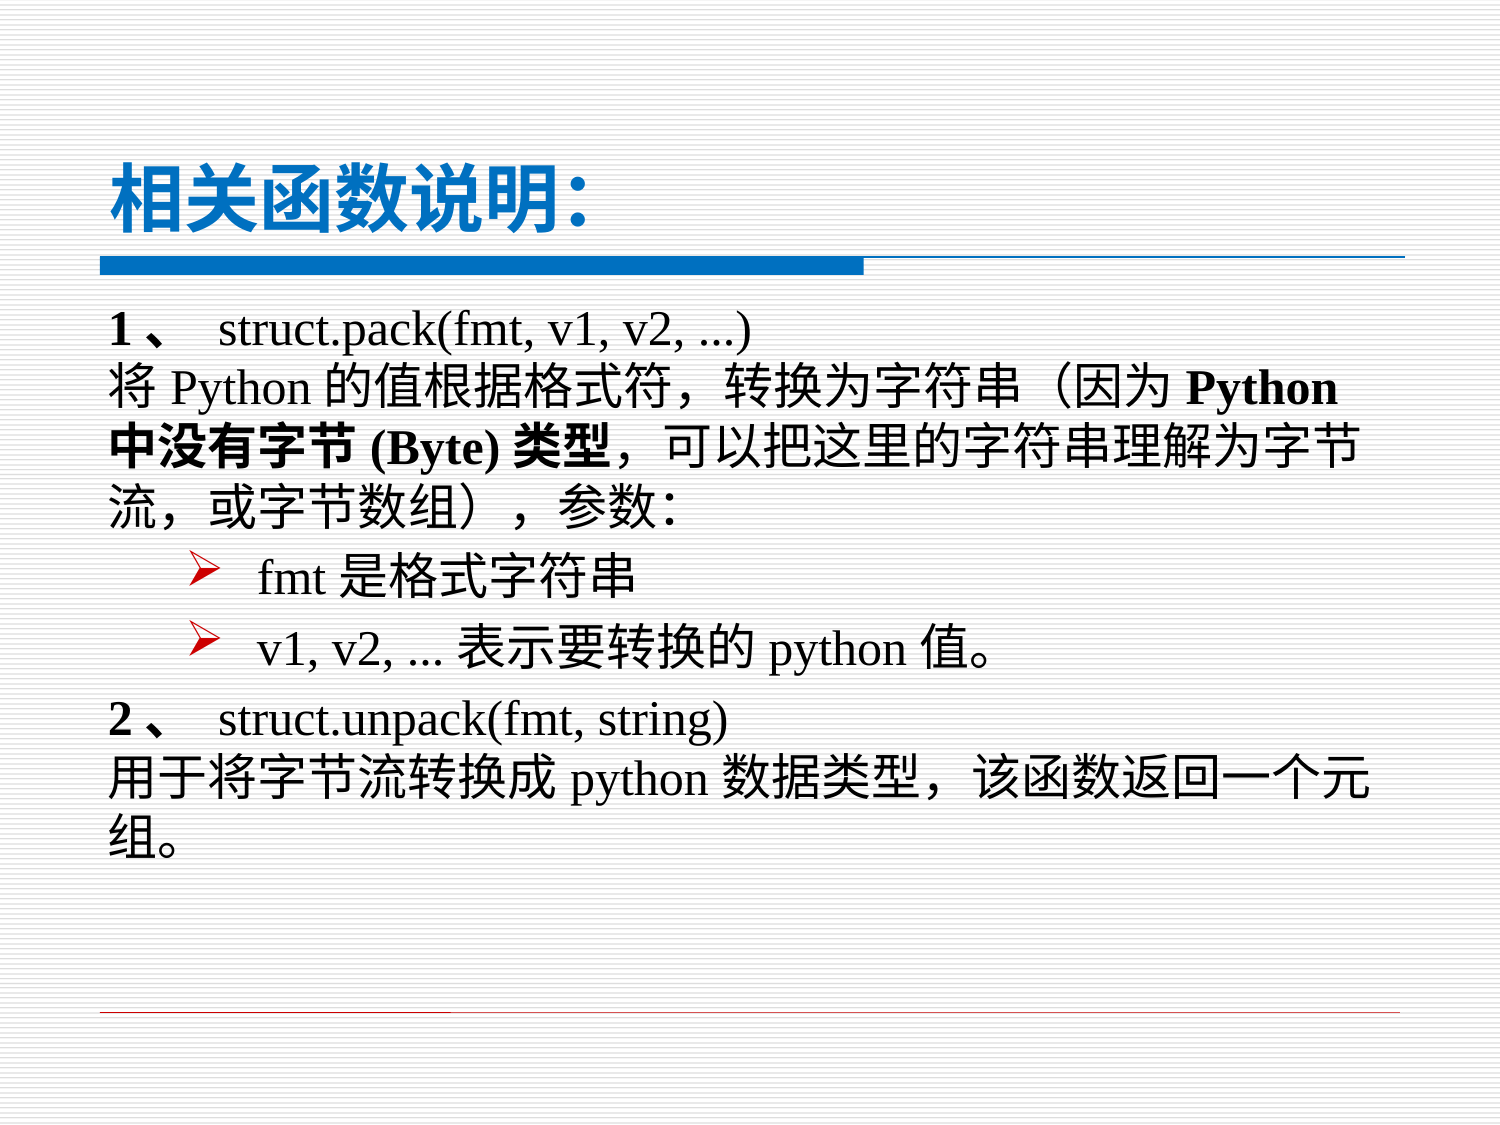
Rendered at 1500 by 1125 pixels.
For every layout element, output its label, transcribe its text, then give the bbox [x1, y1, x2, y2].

picture [0, 0, 1500, 1125]
title 相关函数说明： [94, 50, 1407, 250]
list 1、 struct.pack(fmt, v1, v2, ...) 将Python的值根据格式符，转换为字符串（因为Python中没有字节(Byte)类型，可以把这里的字符串理解为字节流，或字节数组），参数： fmt是格式字符串 v1, v2, ...表示要转换的python值。 2、 struct.unpack(fmt, string) 用于将字节流转换成python数据类型，该函数返回一个元组。 [92, 287, 1406, 988]
